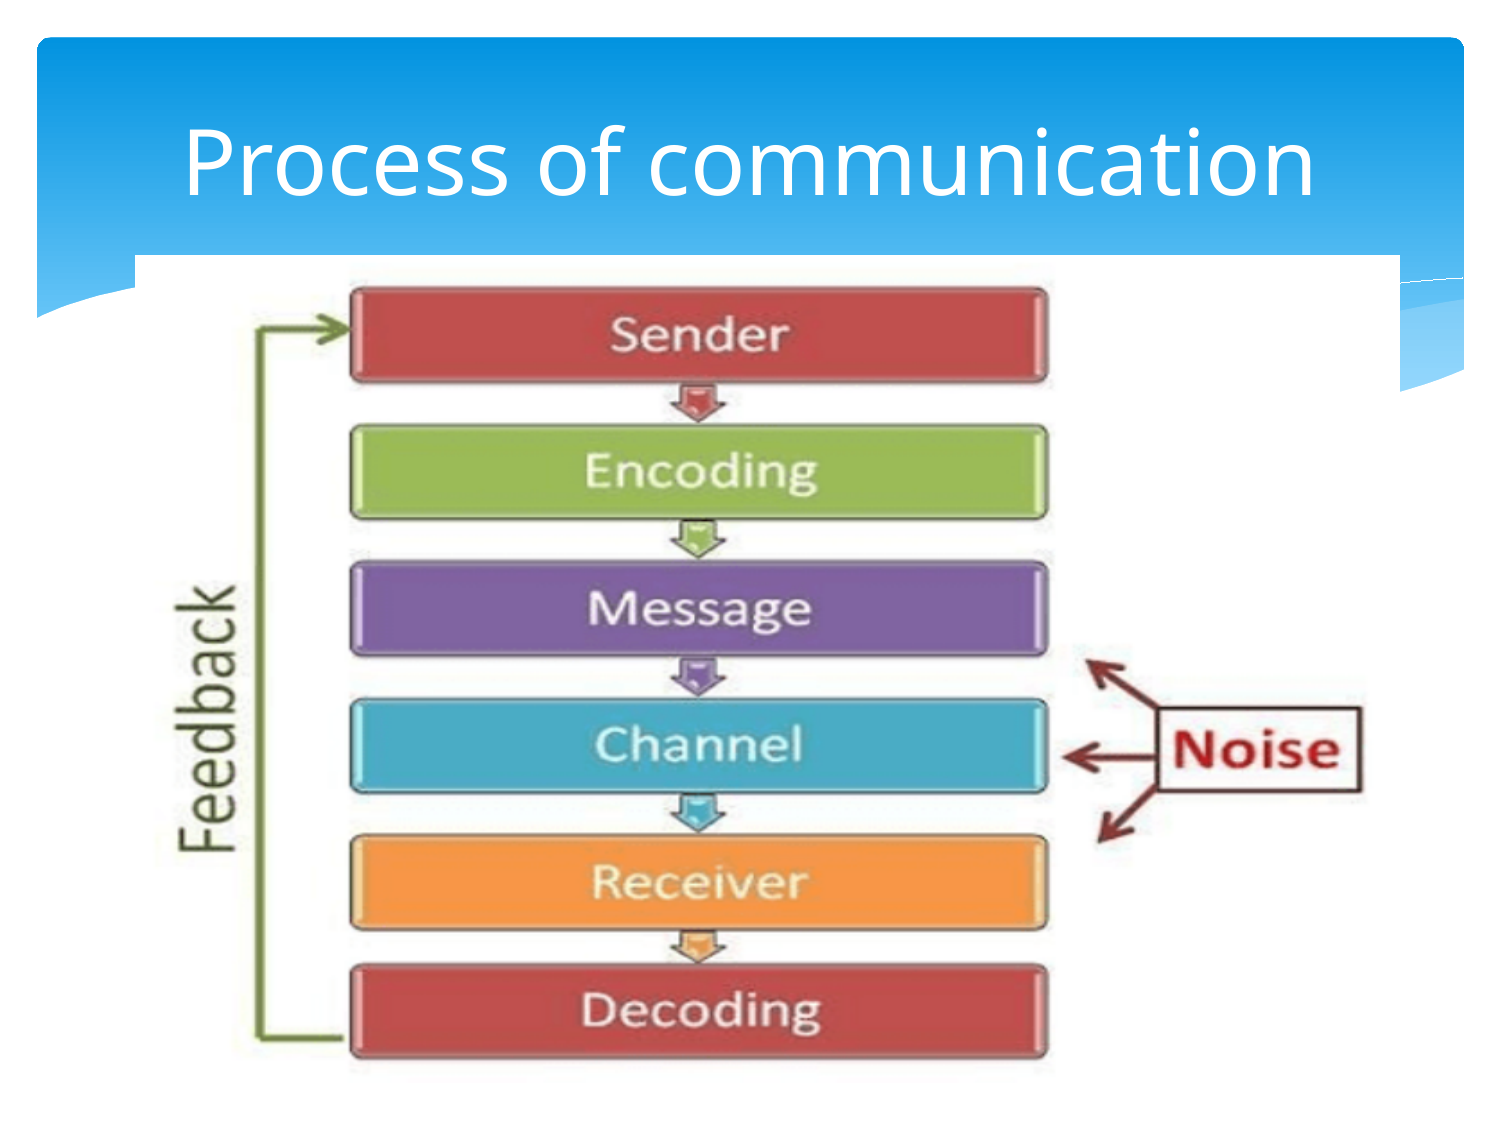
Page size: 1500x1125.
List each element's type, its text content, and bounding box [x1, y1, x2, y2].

picture [135, 255, 1400, 1083]
title Process of communication [75, 55, 1425, 261]
